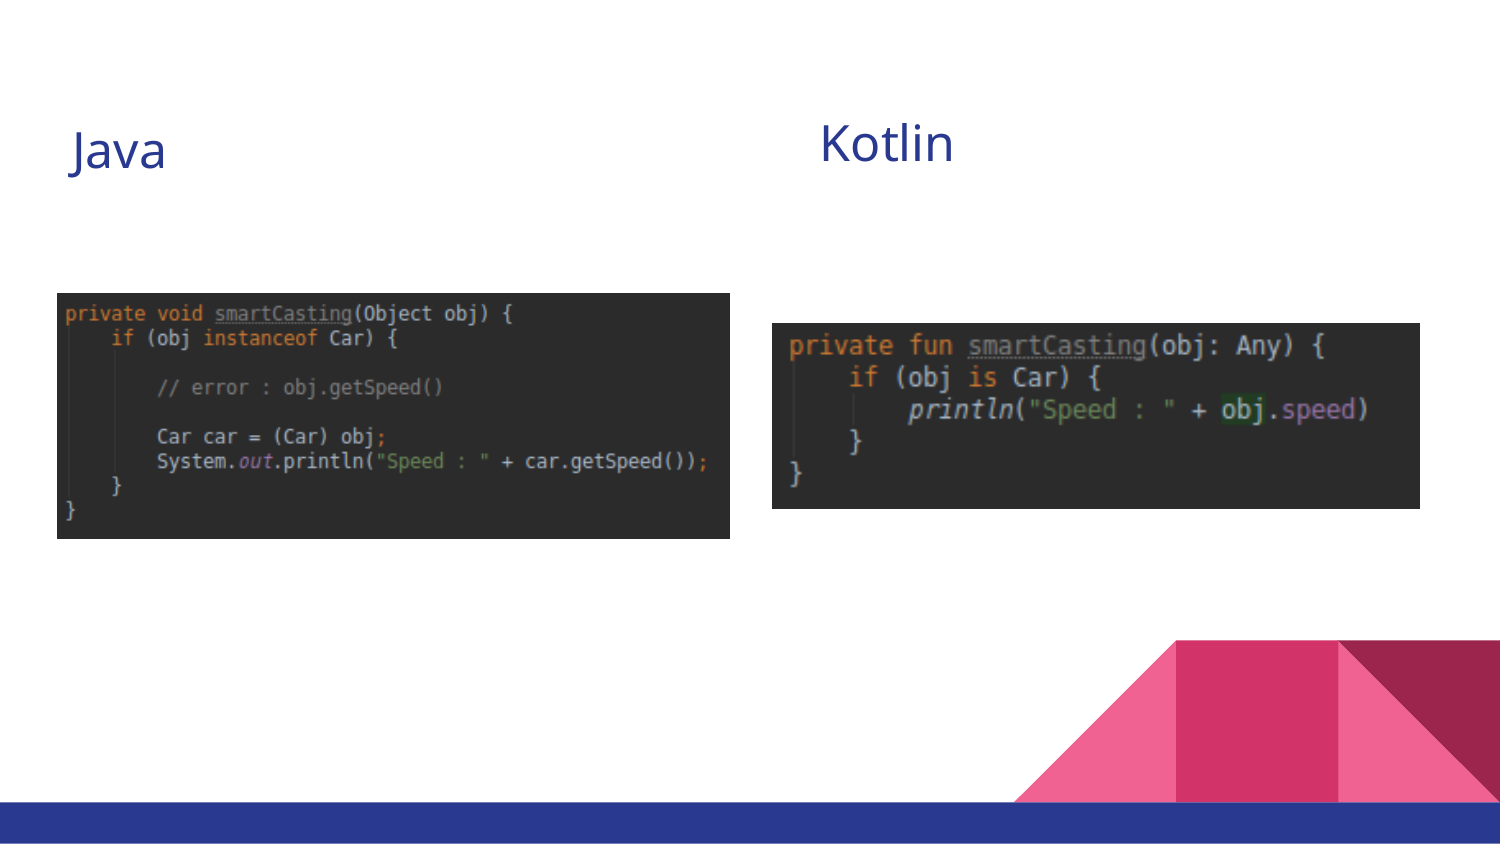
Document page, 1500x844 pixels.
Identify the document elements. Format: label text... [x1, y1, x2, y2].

picture [56, 292, 730, 540]
title Kotlin [804, 96, 1446, 197]
title Java [57, 103, 698, 203]
picture [772, 323, 1420, 509]
